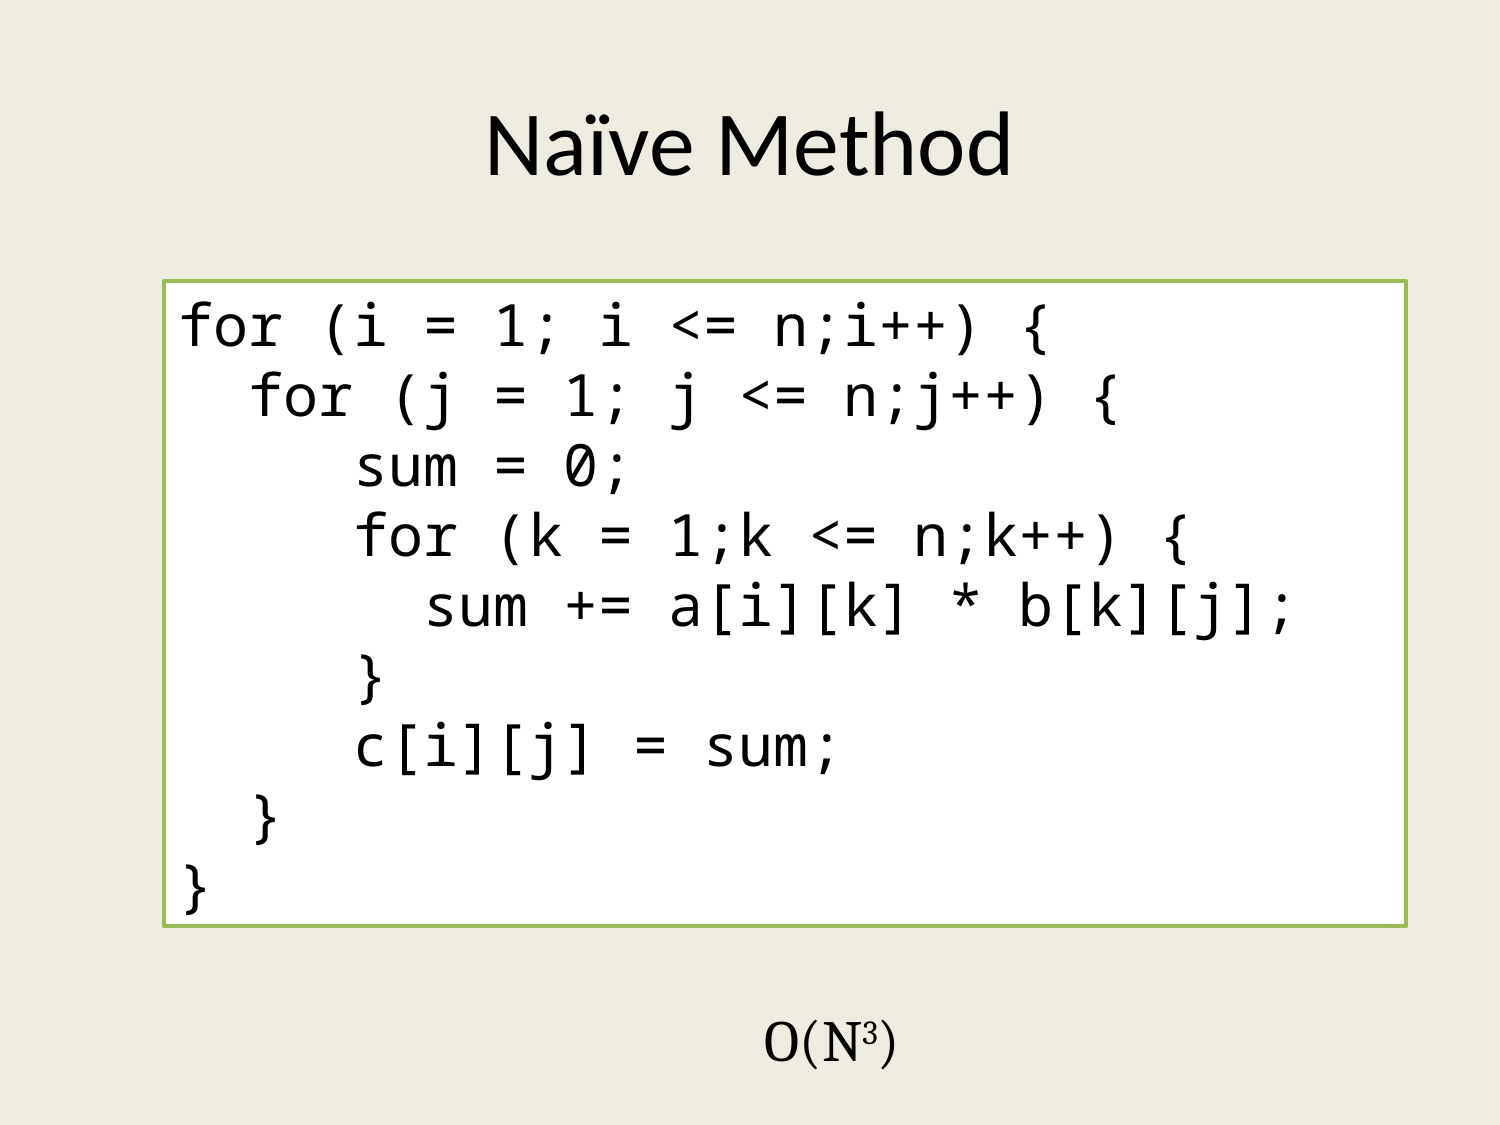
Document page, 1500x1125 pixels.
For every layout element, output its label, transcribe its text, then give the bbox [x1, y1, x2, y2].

text_box for (i = 1; i <= n;i++) { for (j = 1; j <= n;j++) { sum = 0; for (k = 1;k <= n;k++) { sum += a[i][k] * b[k][j]; } c[i][j] = sum; } } [162, 279, 1408, 928]
text_box O(N3) [749, 996, 1348, 1081]
title Naïve Method [75, 45, 1425, 233]
